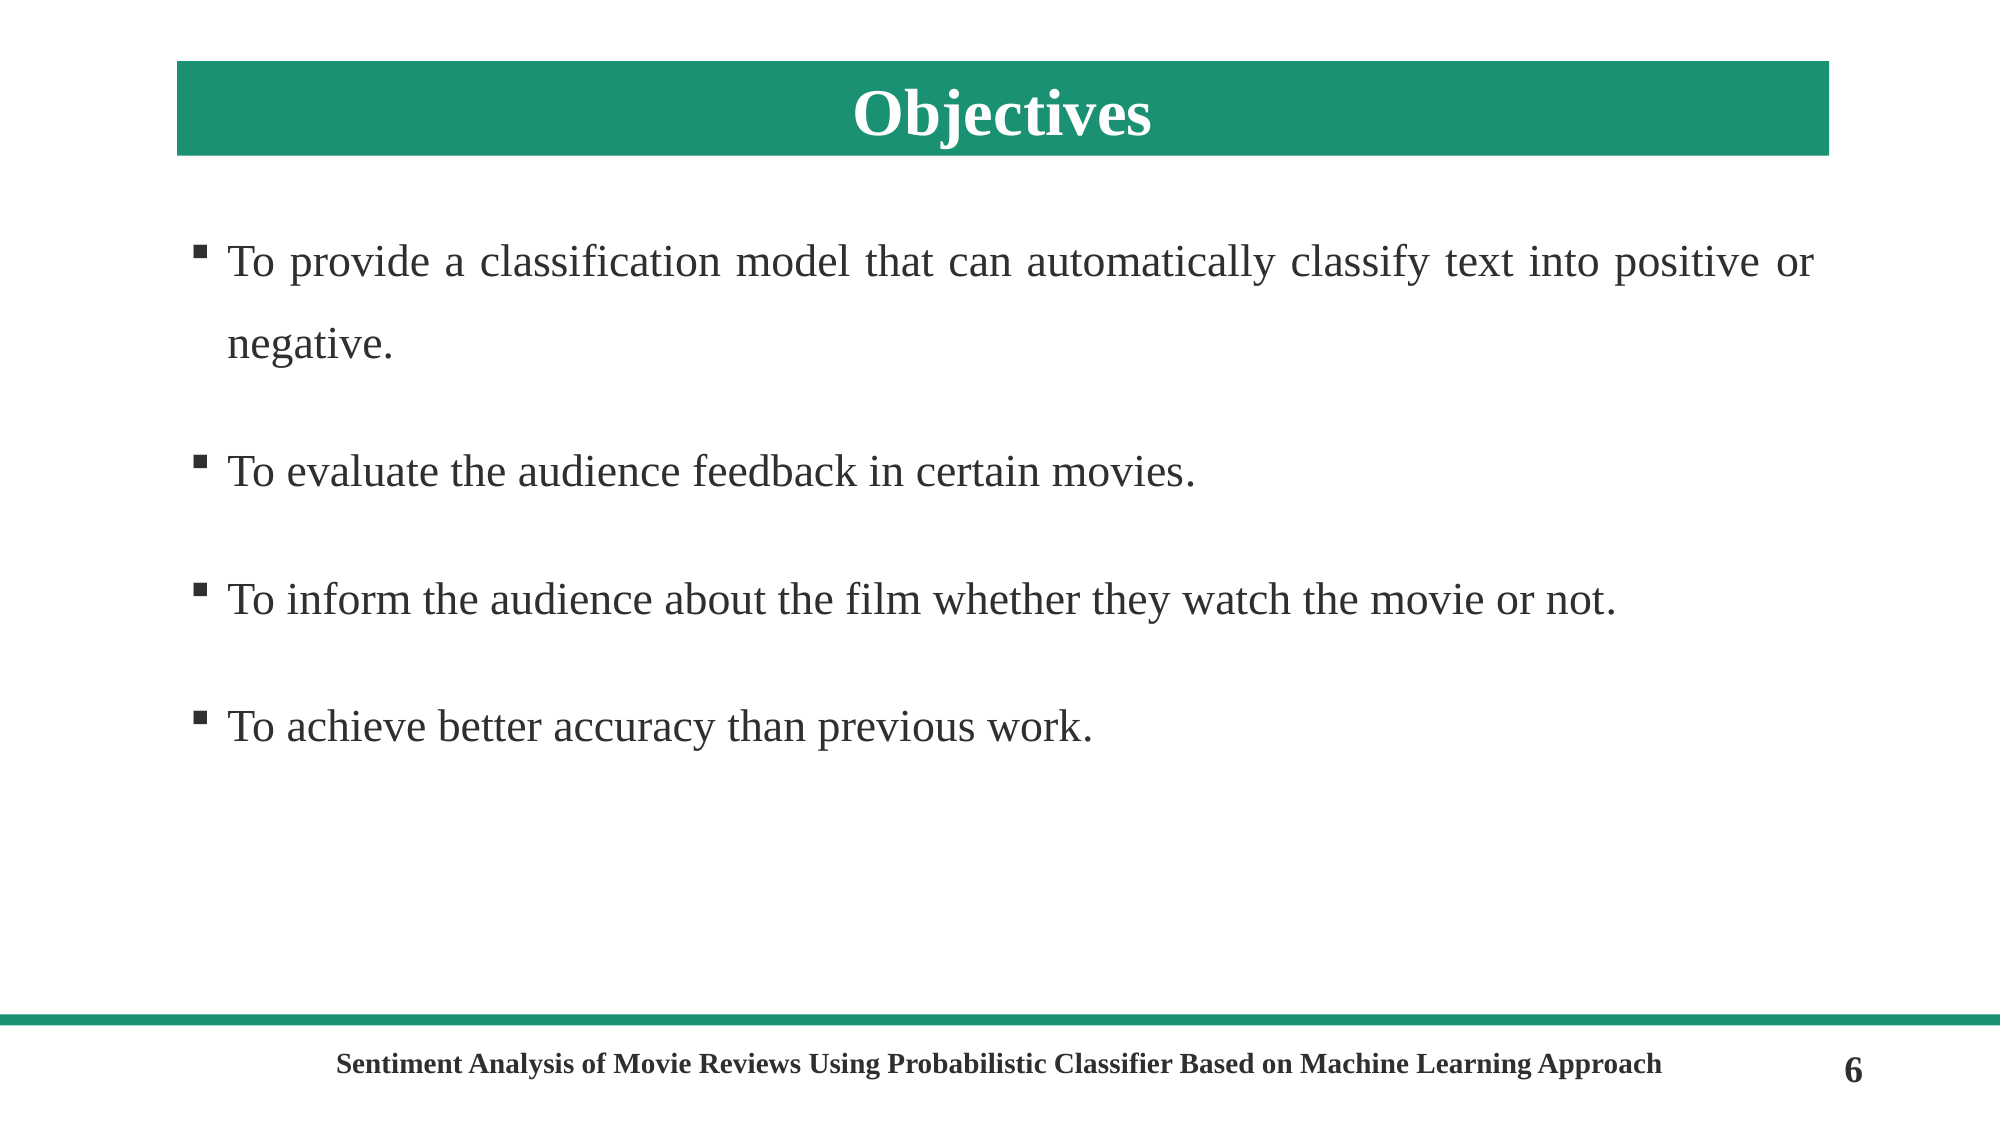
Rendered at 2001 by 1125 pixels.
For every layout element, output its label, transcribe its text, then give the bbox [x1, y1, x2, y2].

text_box Sentiment Analysis of Movie Reviews Using Probabilistic Classifier Based on Machine Learning Approach [201, 1037, 1795, 1087]
text_box 6 [1795, 1037, 1912, 1098]
text_box [0, 1014, 2000, 1026]
text_box Objectives [177, 61, 1830, 156]
text_box To provide a classification model that can automatically classify text into positive or negative. To evaluate the audience feedback in certain movies. To inform the audience about the film whether they watch the movie or not. To achieve better accuracy than previous work. [174, 195, 1830, 861]
